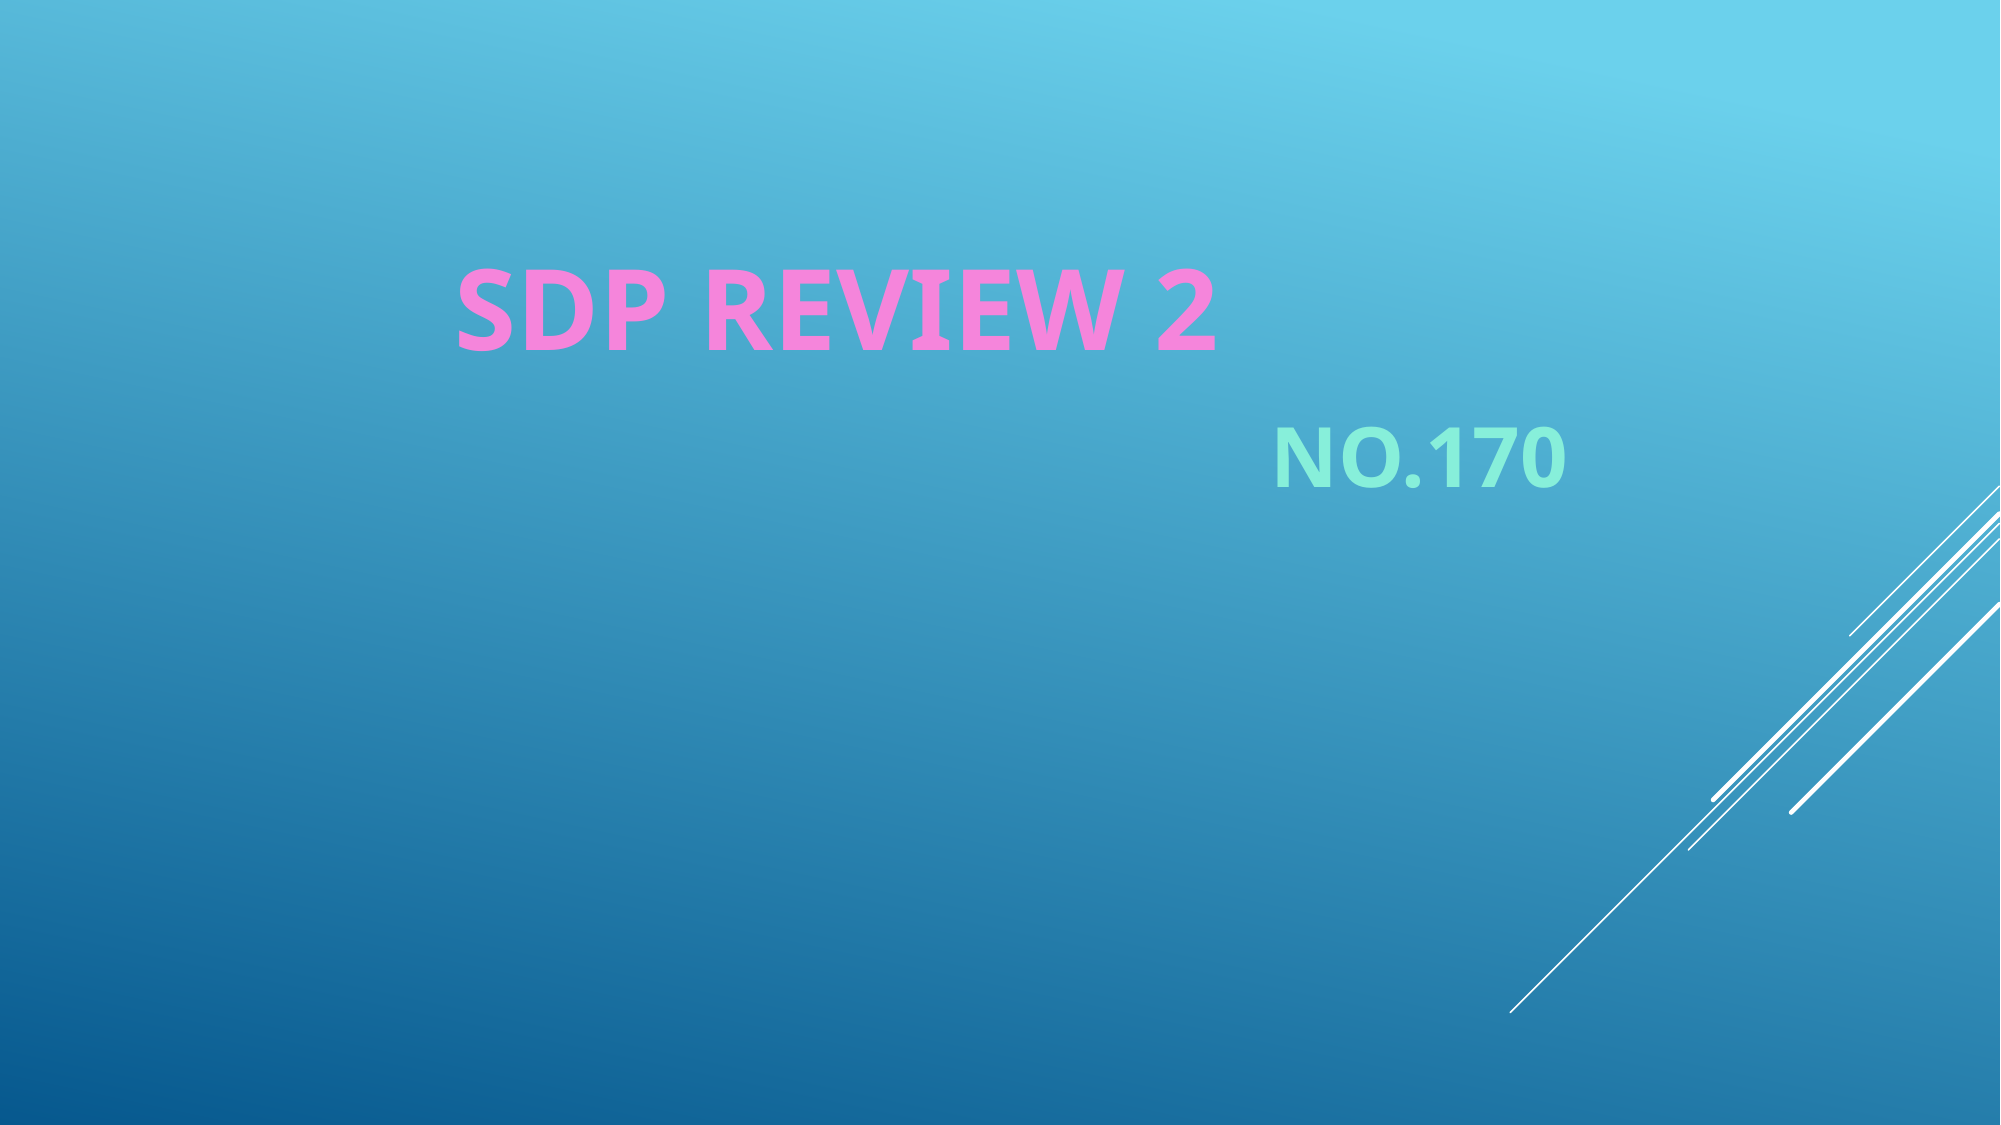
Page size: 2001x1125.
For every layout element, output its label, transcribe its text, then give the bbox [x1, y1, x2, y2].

text_box SDP REVIEW 2 [439, 230, 1235, 381]
text_box NO.170 [1255, 396, 1583, 647]
